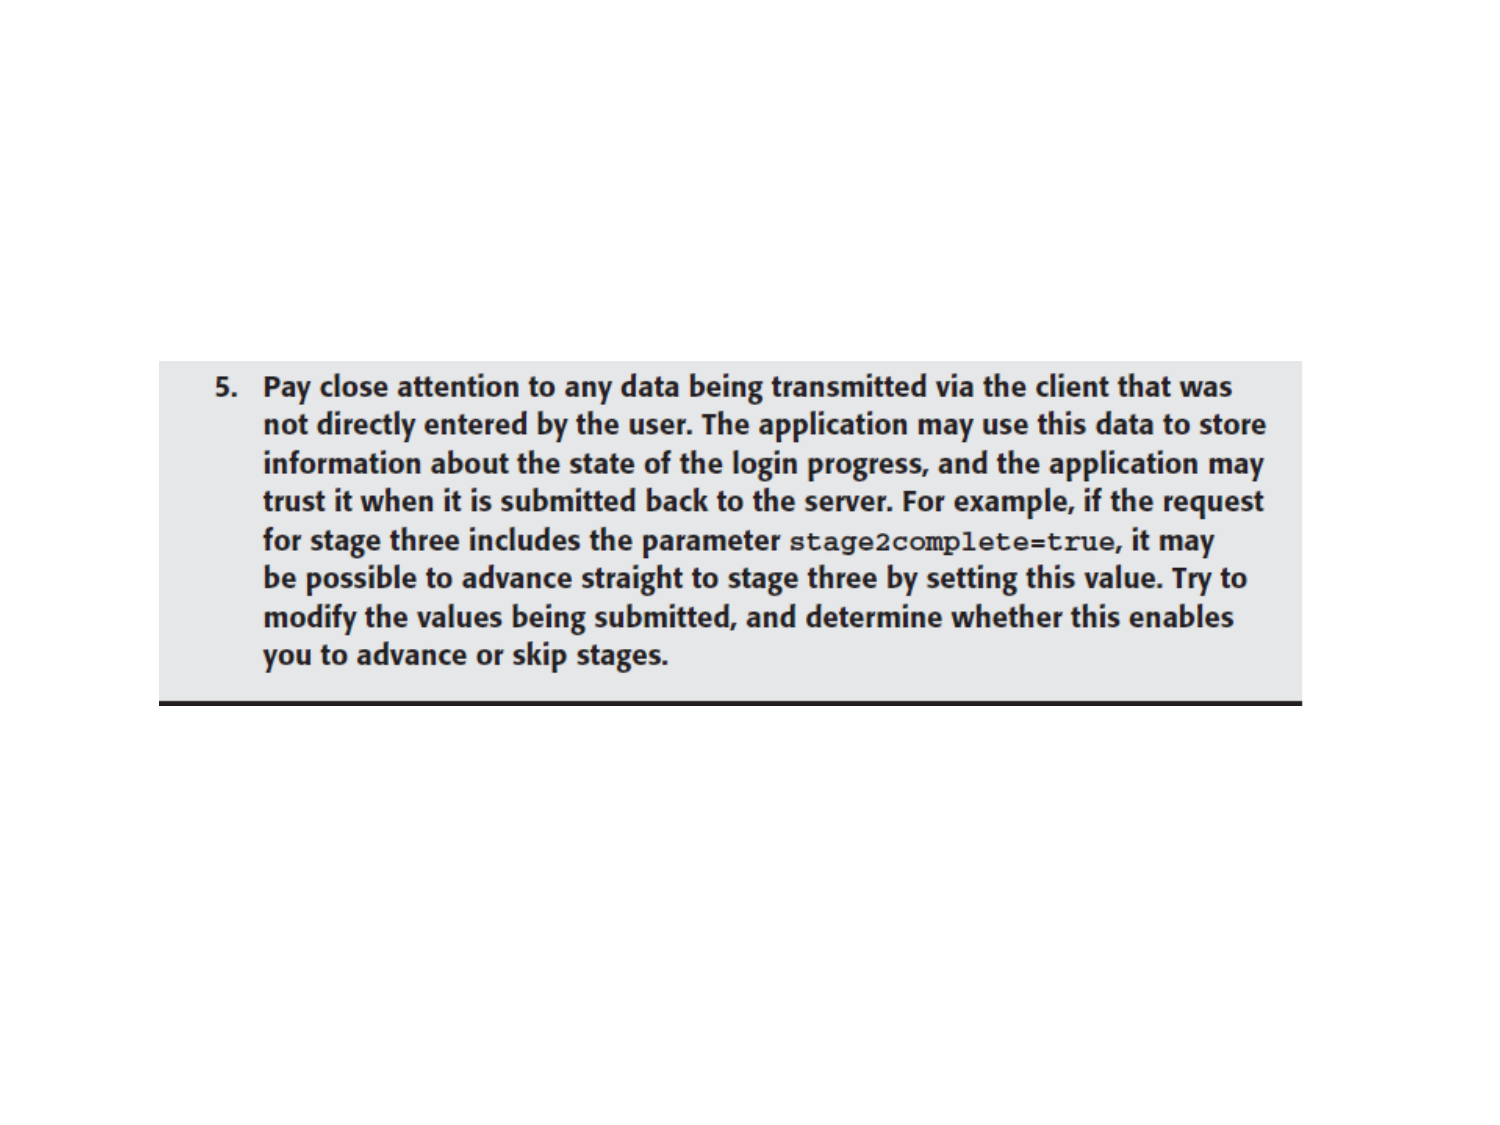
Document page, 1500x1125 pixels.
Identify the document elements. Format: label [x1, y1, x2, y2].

picture [159, 361, 1304, 706]
